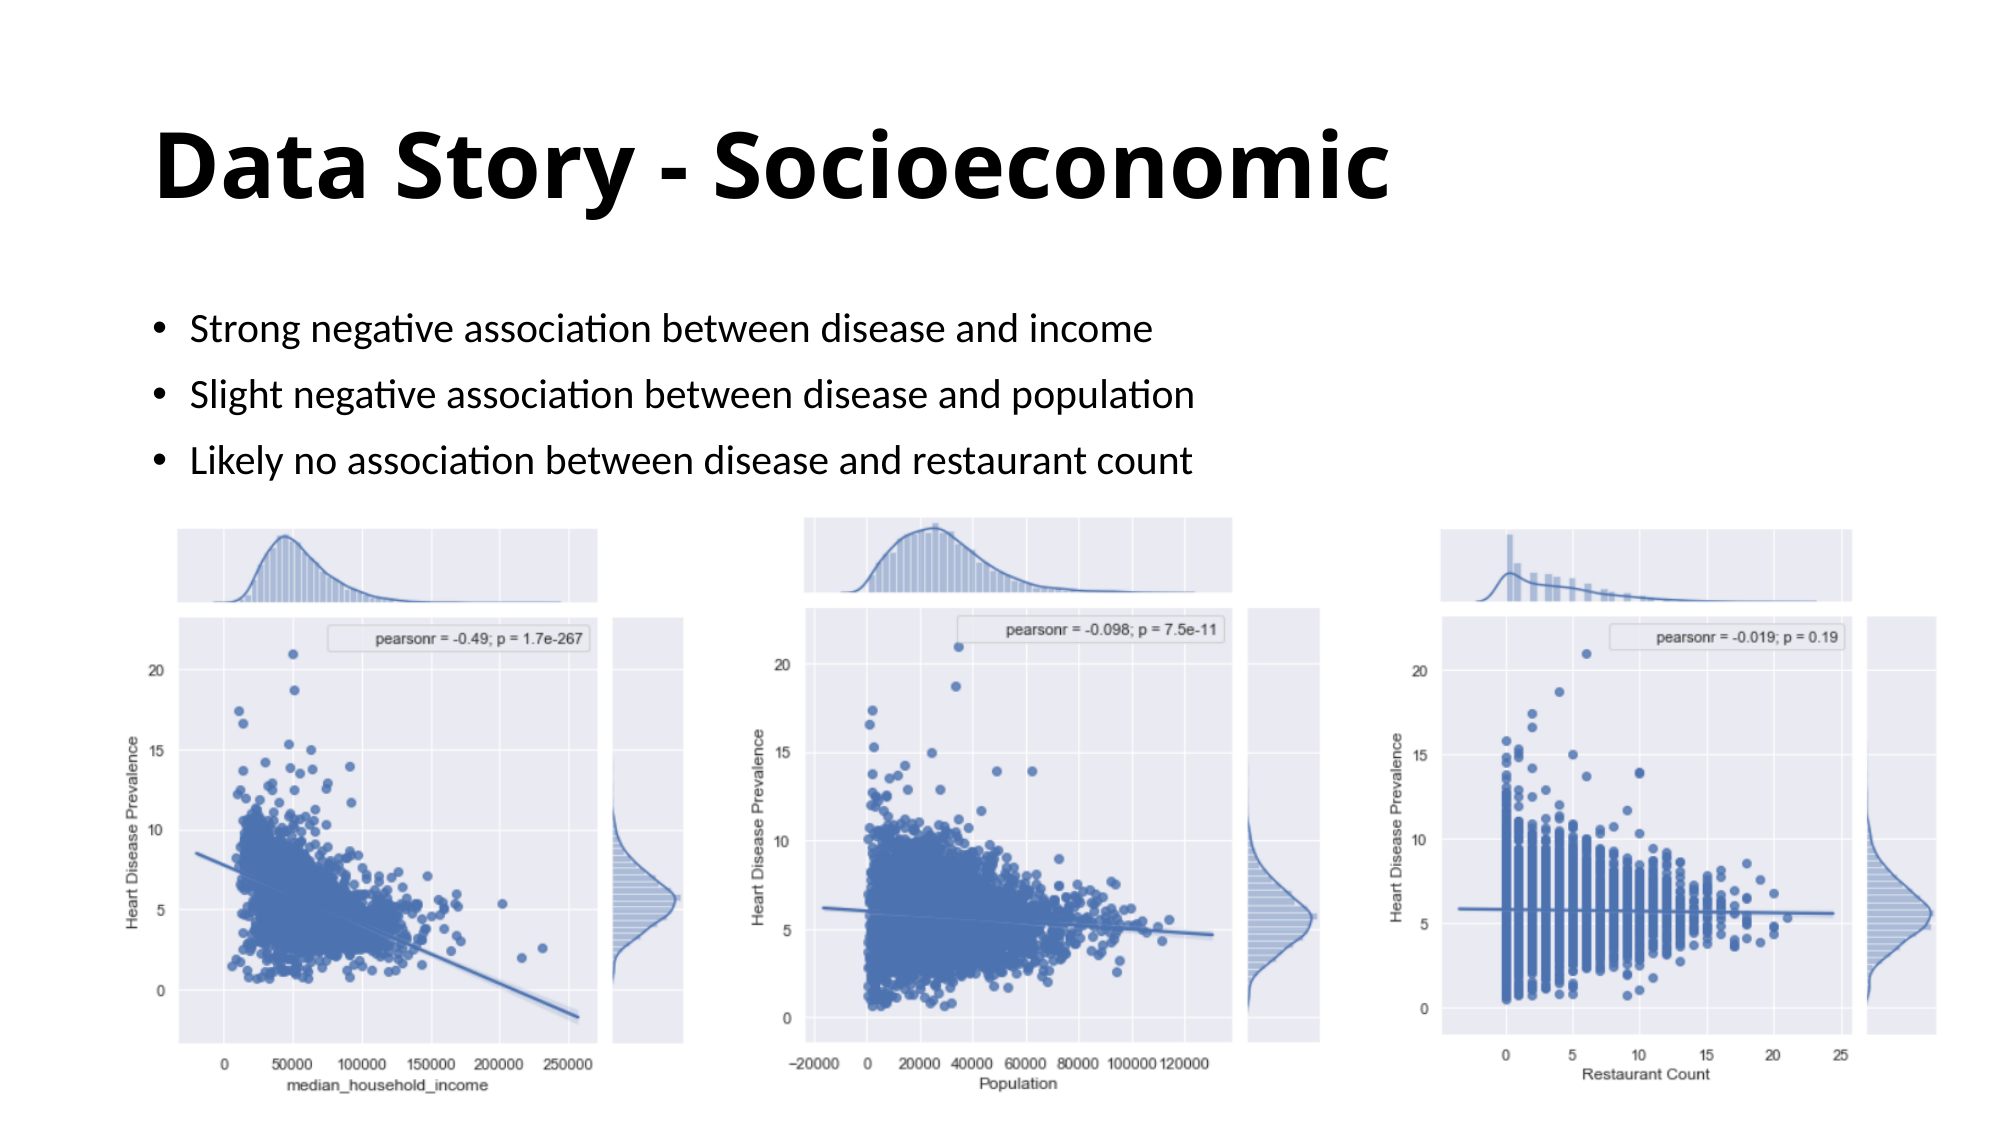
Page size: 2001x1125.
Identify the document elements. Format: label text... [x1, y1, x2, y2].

text_box Strong negative association between disease and income Slight negative association between disease and population Likely no association between disease and restaurant count [137, 299, 1863, 505]
picture [749, 504, 1328, 1098]
title Data Story - Socioeconomic [137, 59, 1863, 278]
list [109, 520, 698, 1098]
picture [1379, 525, 1942, 1098]
